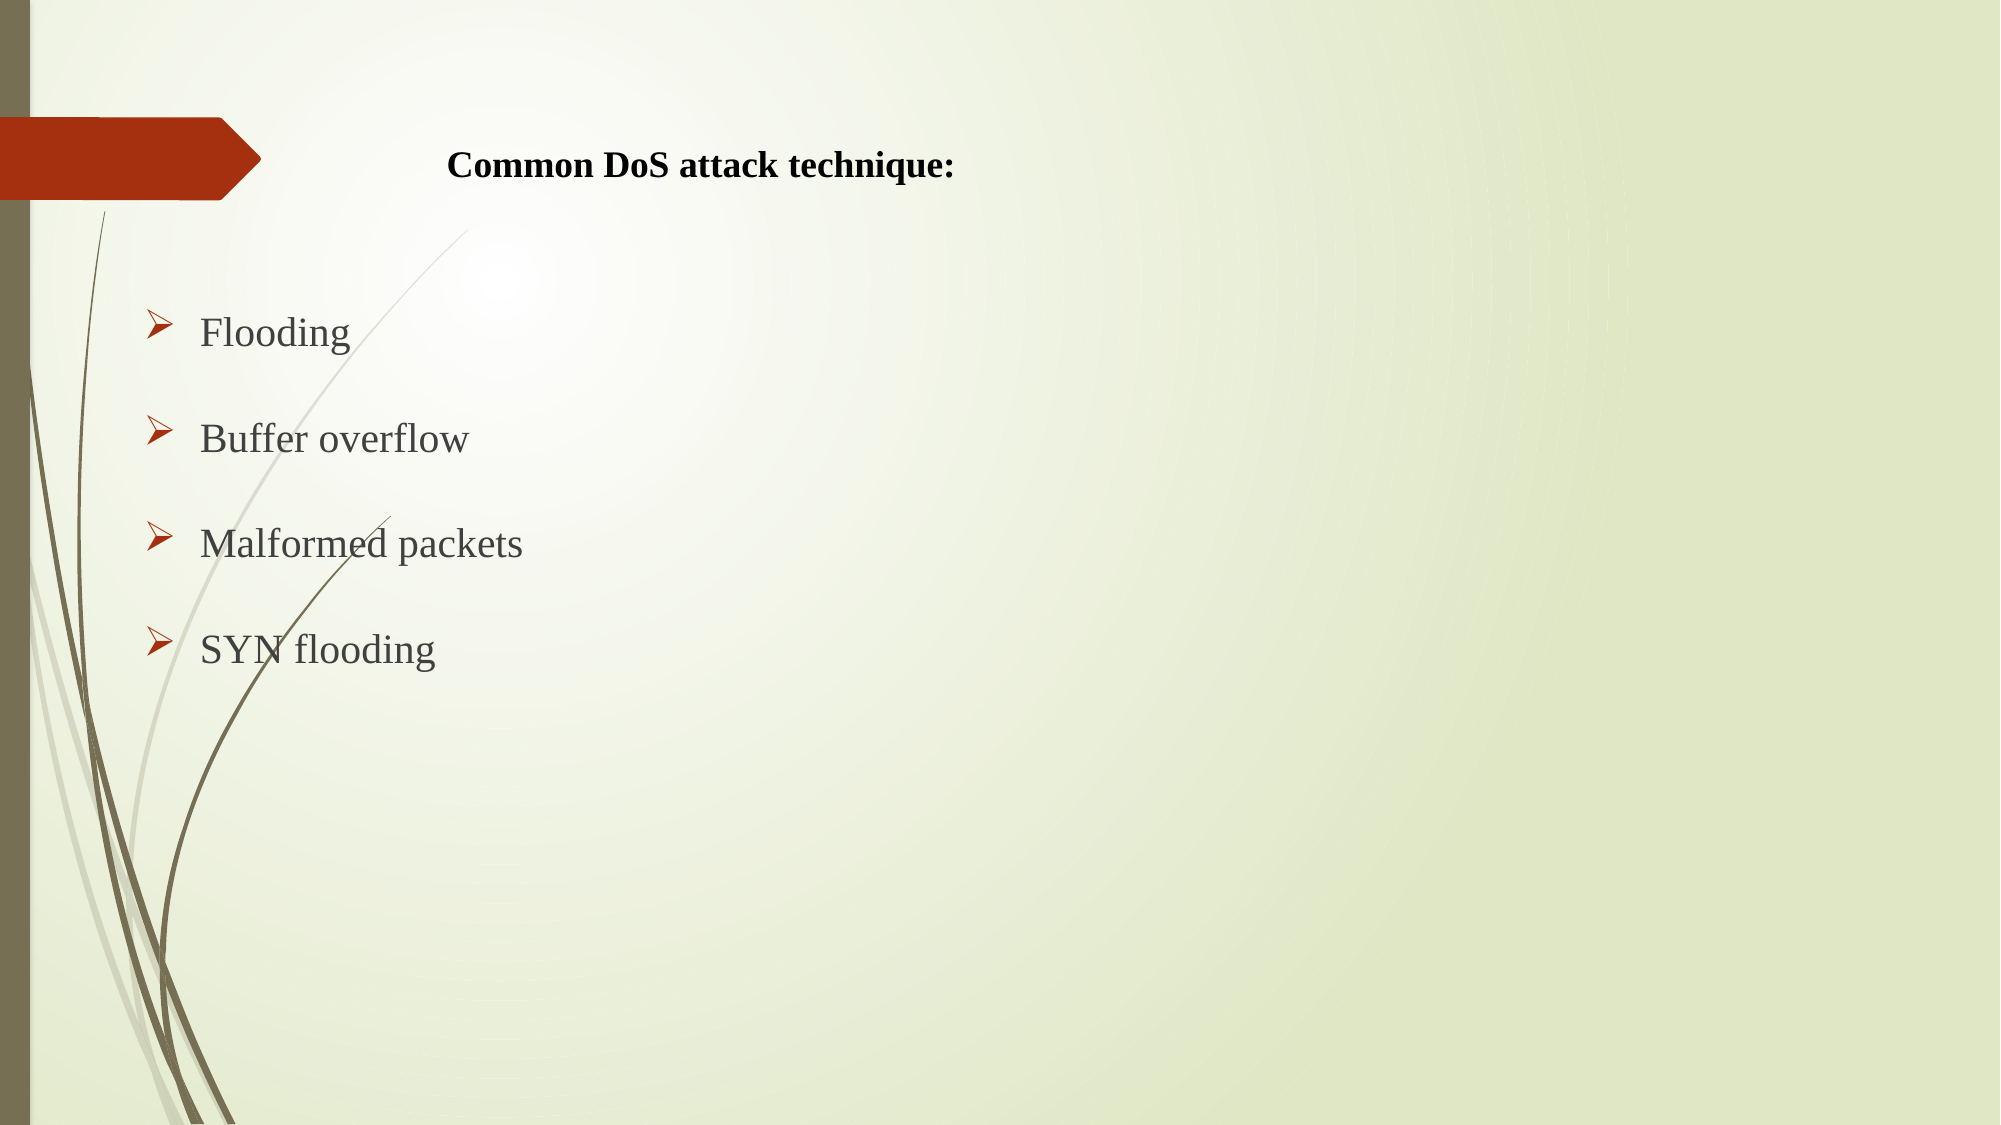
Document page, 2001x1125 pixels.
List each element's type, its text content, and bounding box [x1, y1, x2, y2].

list Flooding Buffer overflow Malformed packets SYN flooding [128, 262, 1776, 971]
title Common DoS attack technique: [431, 132, 1191, 238]
